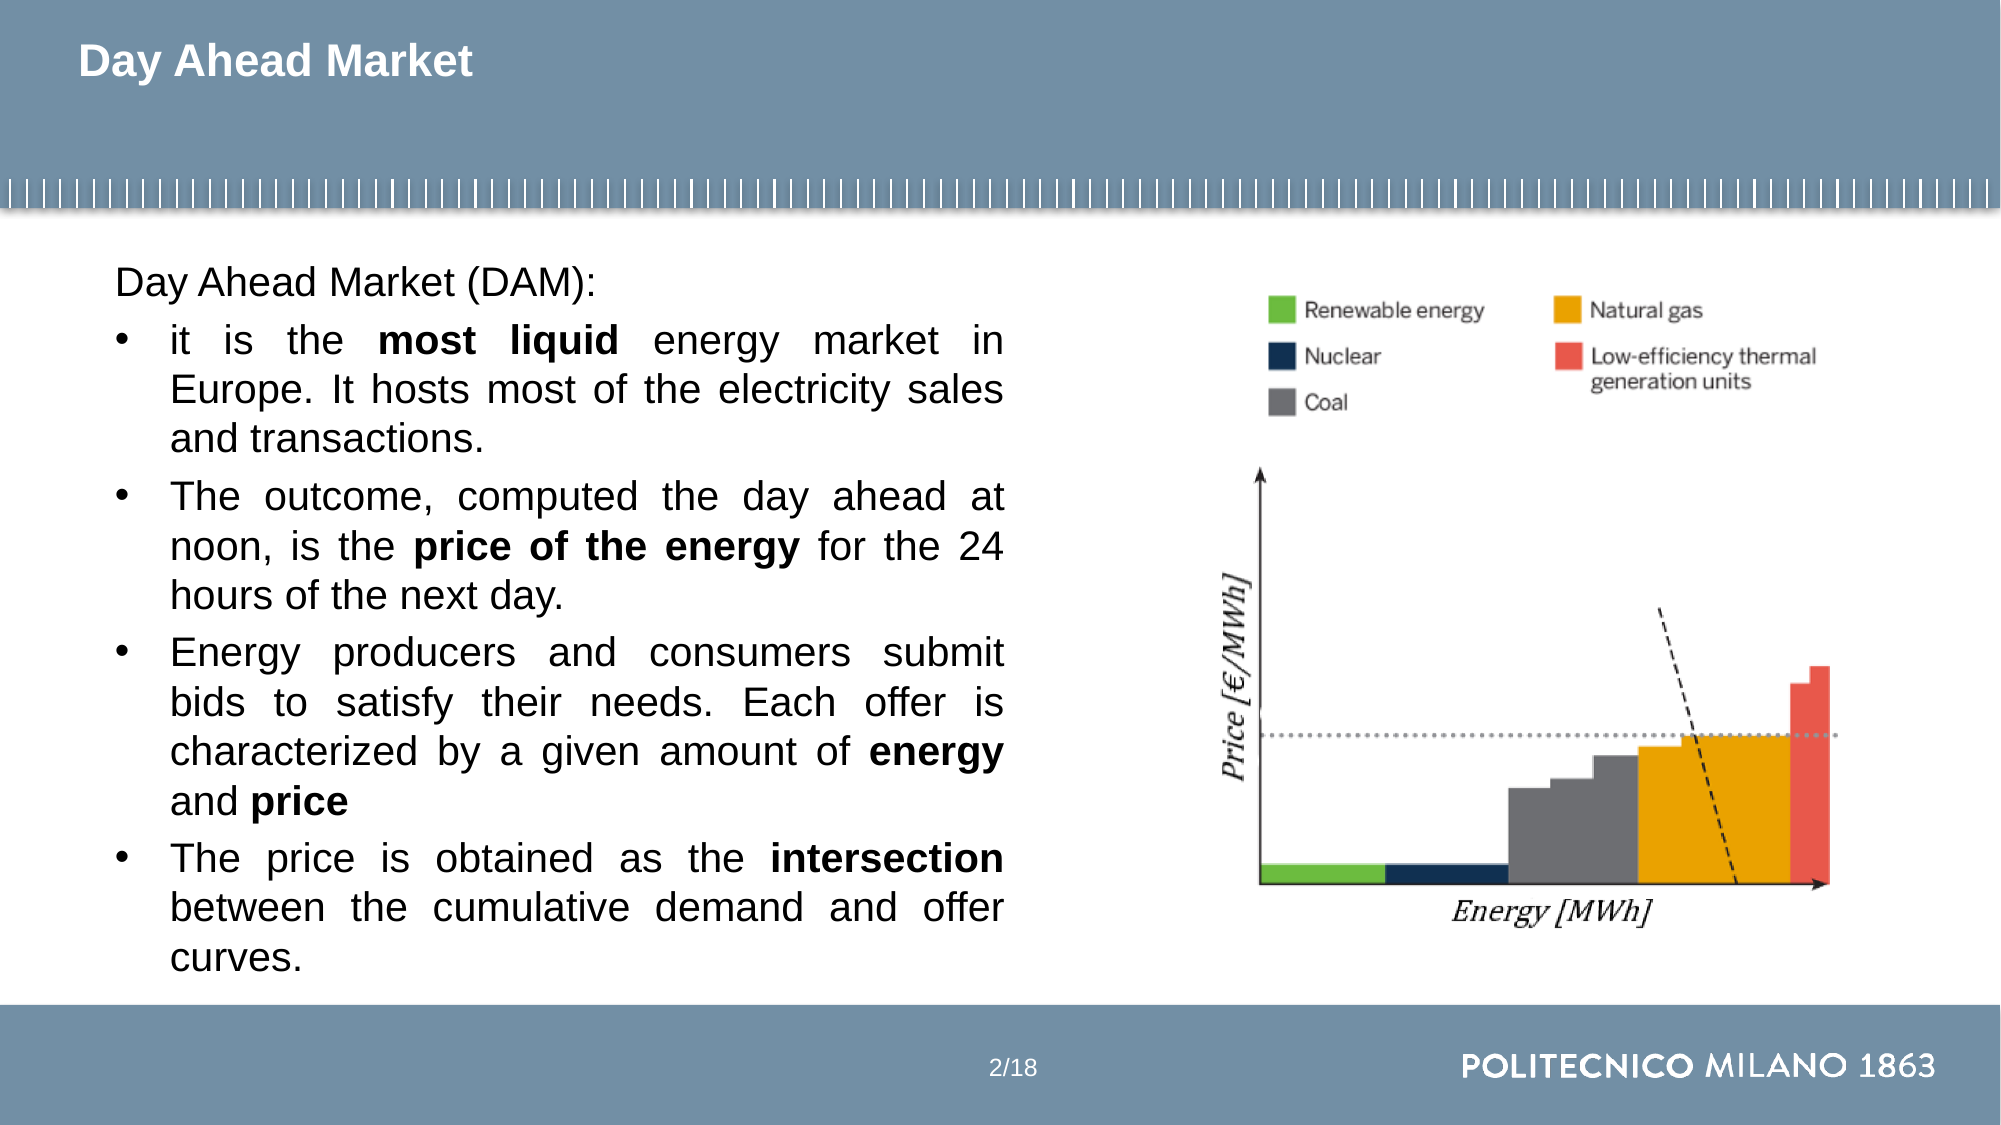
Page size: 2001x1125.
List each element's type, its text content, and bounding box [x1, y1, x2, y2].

title Day Ahead Market [63, 22, 1940, 161]
picture [1455, 1041, 1942, 1089]
picture [1250, 288, 1839, 428]
slide_number 2 [974, 1043, 1441, 1104]
list Day Ahead Market (DAM): it is the most liquid energy market in Europe. It hosts most of the electricity sales and transactions. The outcome, computed the day ahead at noon, is the price of the energy for the 24 hours of the next day. Energy producers and consumers submit bids to satisfy their needs. Each offer is characterized by a given amount of energy and price The price is obtained as the intersection between the cumulative demand and offer curves. [99, 248, 1020, 991]
picture [1207, 444, 1839, 938]
